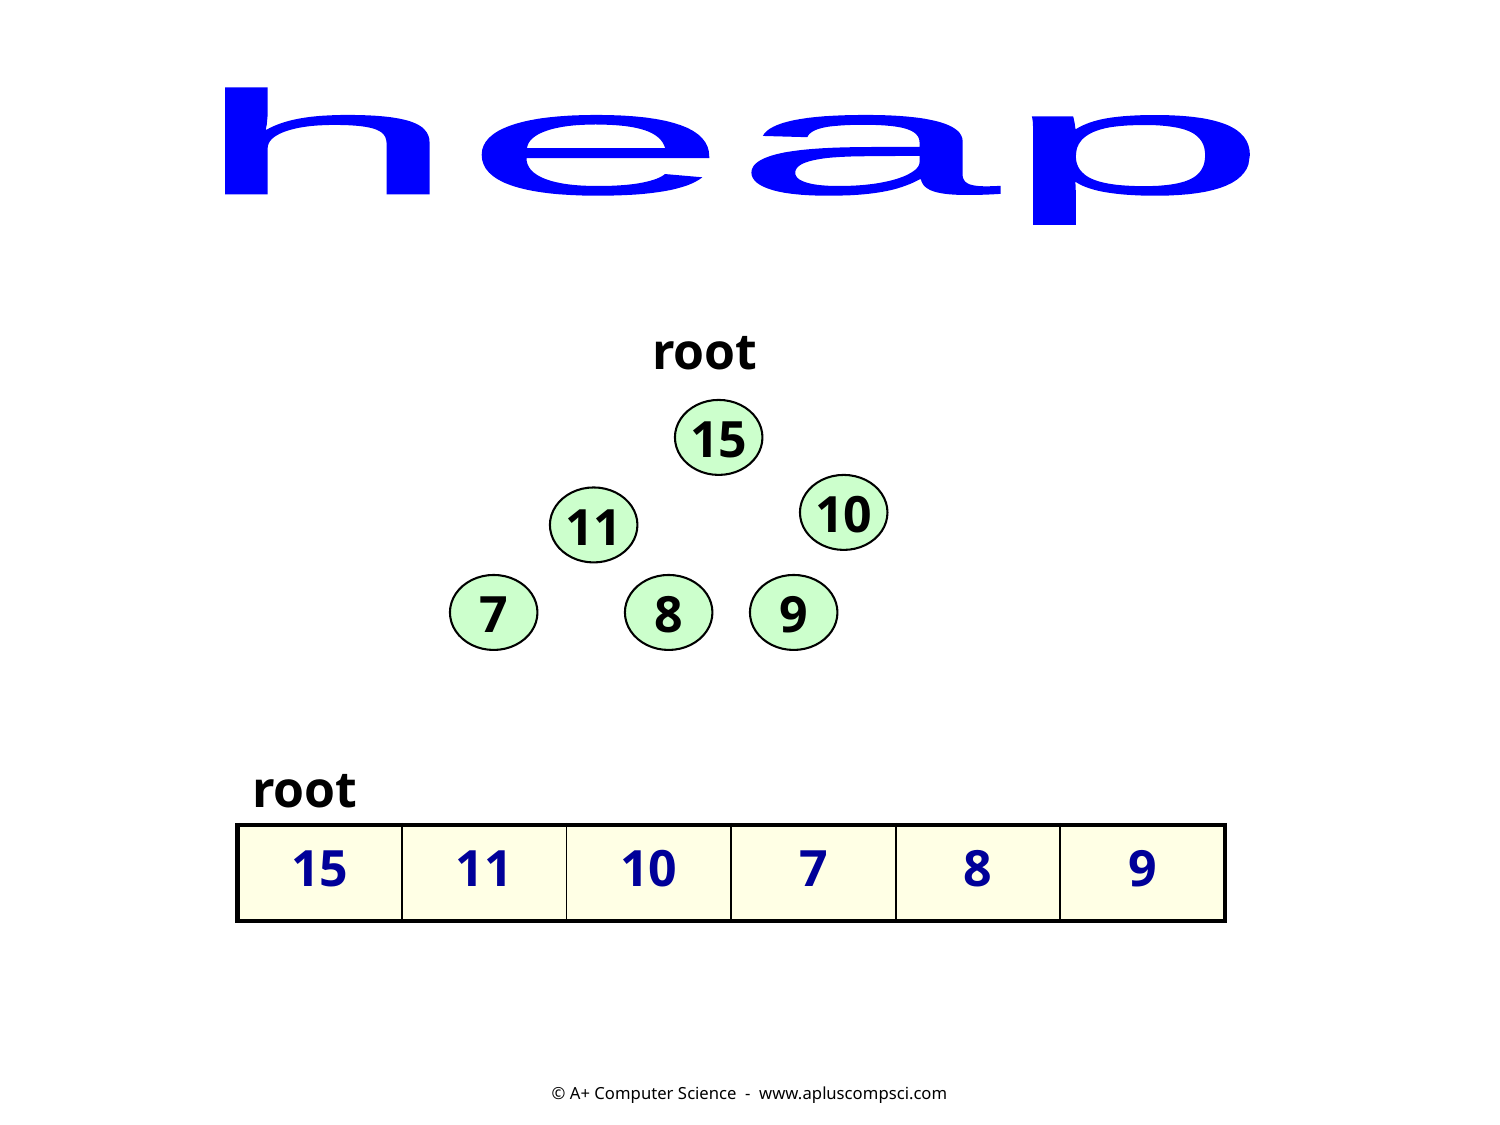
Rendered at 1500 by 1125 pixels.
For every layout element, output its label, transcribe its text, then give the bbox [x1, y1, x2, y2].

text_box 9 [749, 574, 838, 650]
text_box root [637, 312, 863, 388]
table_header 11 [403, 827, 566, 919]
text_box 8 [624, 574, 713, 650]
footer © A+ Computer Science - www.apluscompsci.com [512, 1025, 988, 1100]
text_box 15 [674, 399, 763, 475]
table_header 8 [897, 827, 1059, 919]
table_header 10 [567, 827, 730, 919]
table_header 9 [1061, 827, 1223, 919]
text_box 10 [799, 474, 888, 550]
text_box 7 [449, 574, 538, 650]
table_header 15 [240, 827, 401, 919]
text_box 11 [549, 487, 638, 563]
table_header 7 [732, 827, 895, 919]
text_box root [237, 749, 1288, 825]
